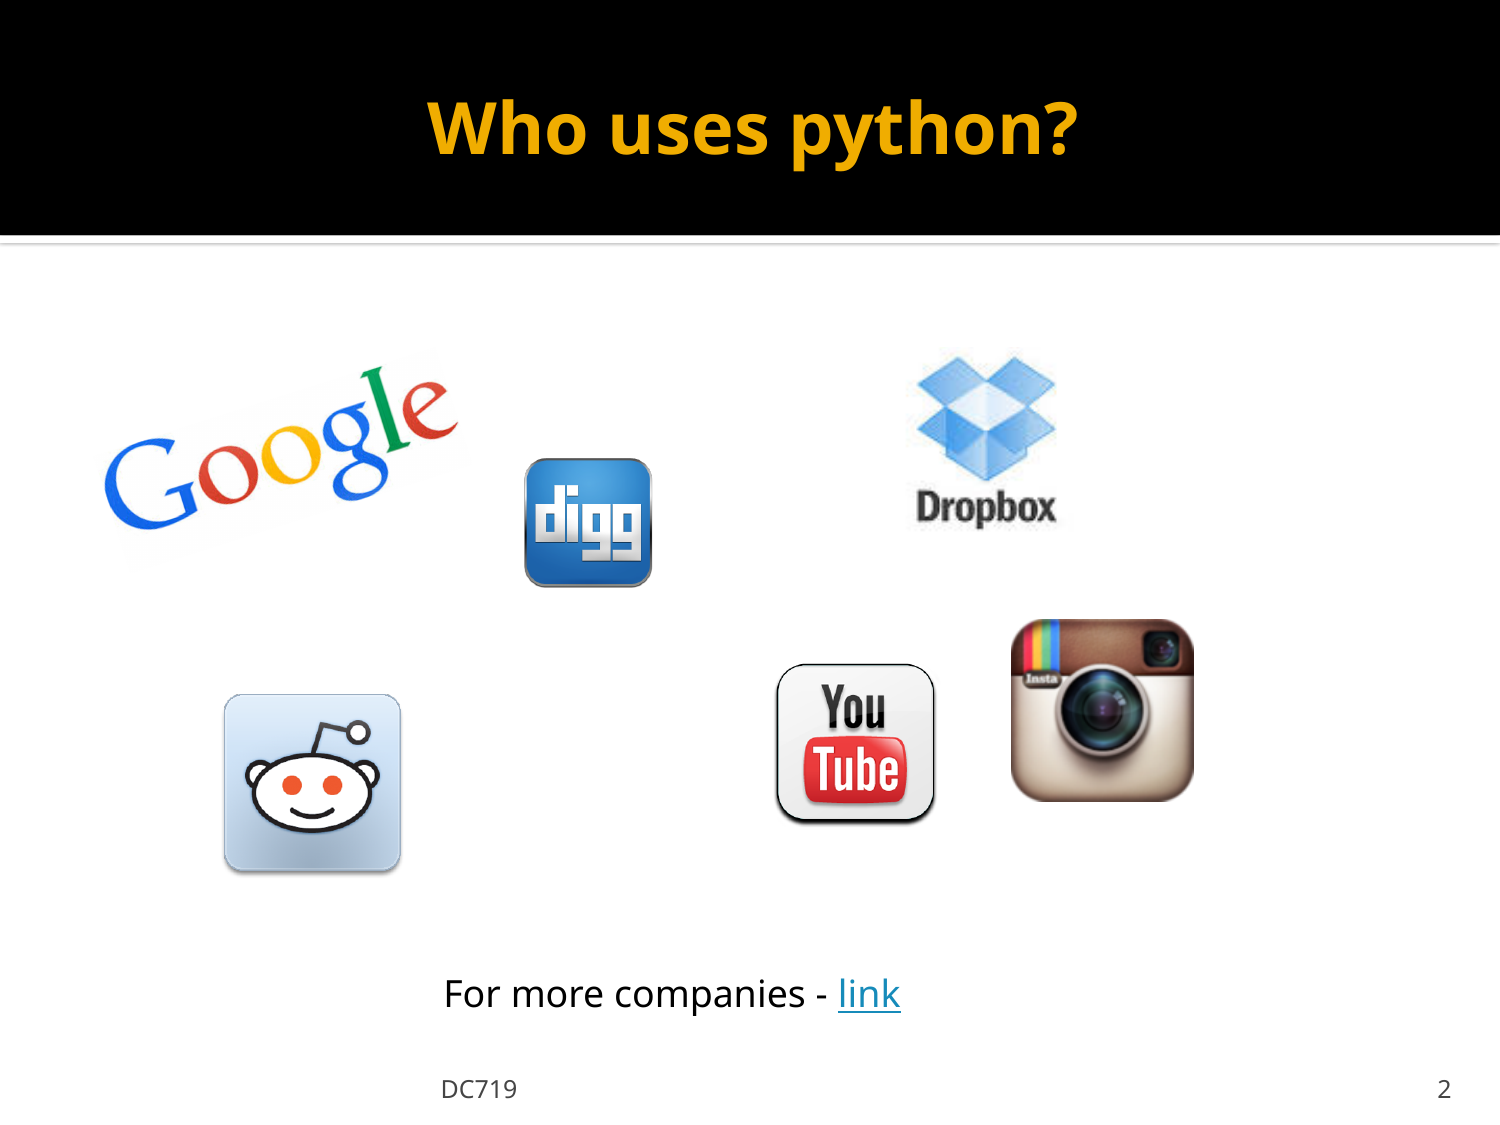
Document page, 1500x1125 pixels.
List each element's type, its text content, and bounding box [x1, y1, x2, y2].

picture [94, 348, 471, 572]
picture [516, 451, 659, 594]
title Who uses python? [187, 75, 1313, 177]
picture [215, 691, 409, 885]
picture [765, 652, 945, 832]
picture [1011, 619, 1194, 802]
footer DC719 [433, 1062, 1337, 1108]
text_box For more companies - link [428, 962, 1179, 1029]
picture [889, 347, 1084, 542]
slide_number 2 [1345, 1062, 1467, 1108]
